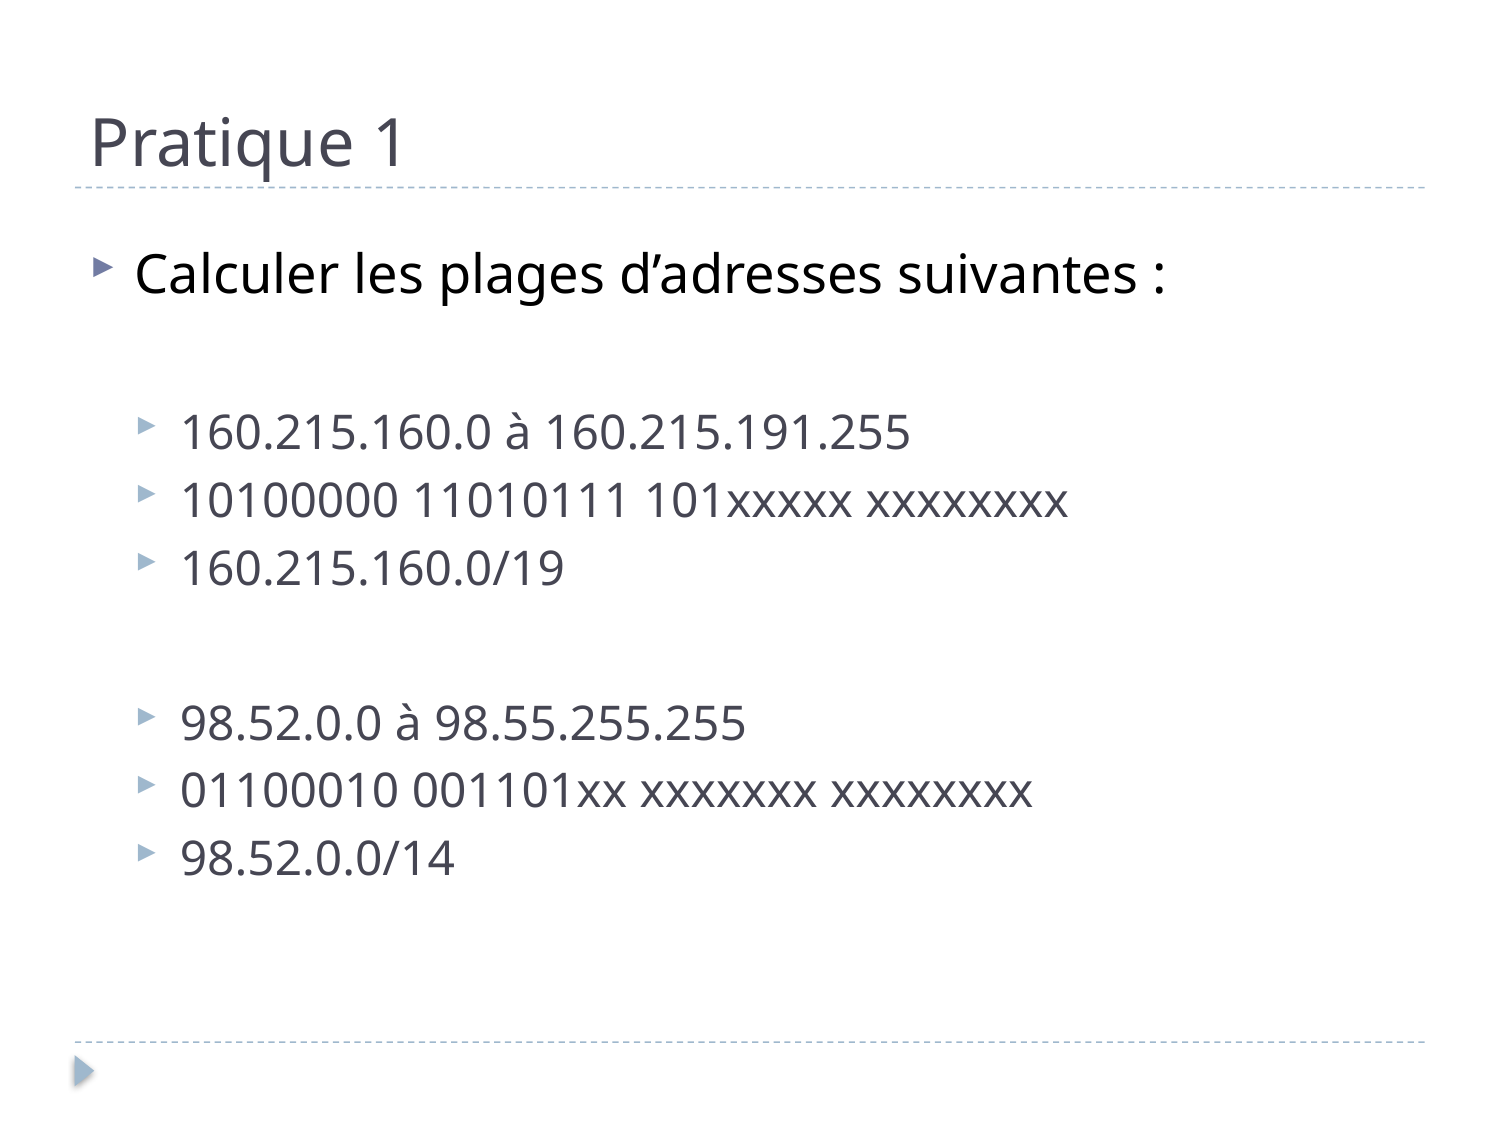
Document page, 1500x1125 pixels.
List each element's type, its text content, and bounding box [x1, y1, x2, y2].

title Pratique 1 [75, 24, 1425, 188]
list Calculer les plages d’adresses suivantes : 160.215.160.0 à 160.215.191.255 10100000 11010111 101xxxxx xxxxxxxx 160.215.160.0/19 98.52.0.0 à 98.55.255.255 01100010 001101xx xxxxxxx xxxxxxxx 98.52.0.0/14 [75, 231, 1425, 1010]
